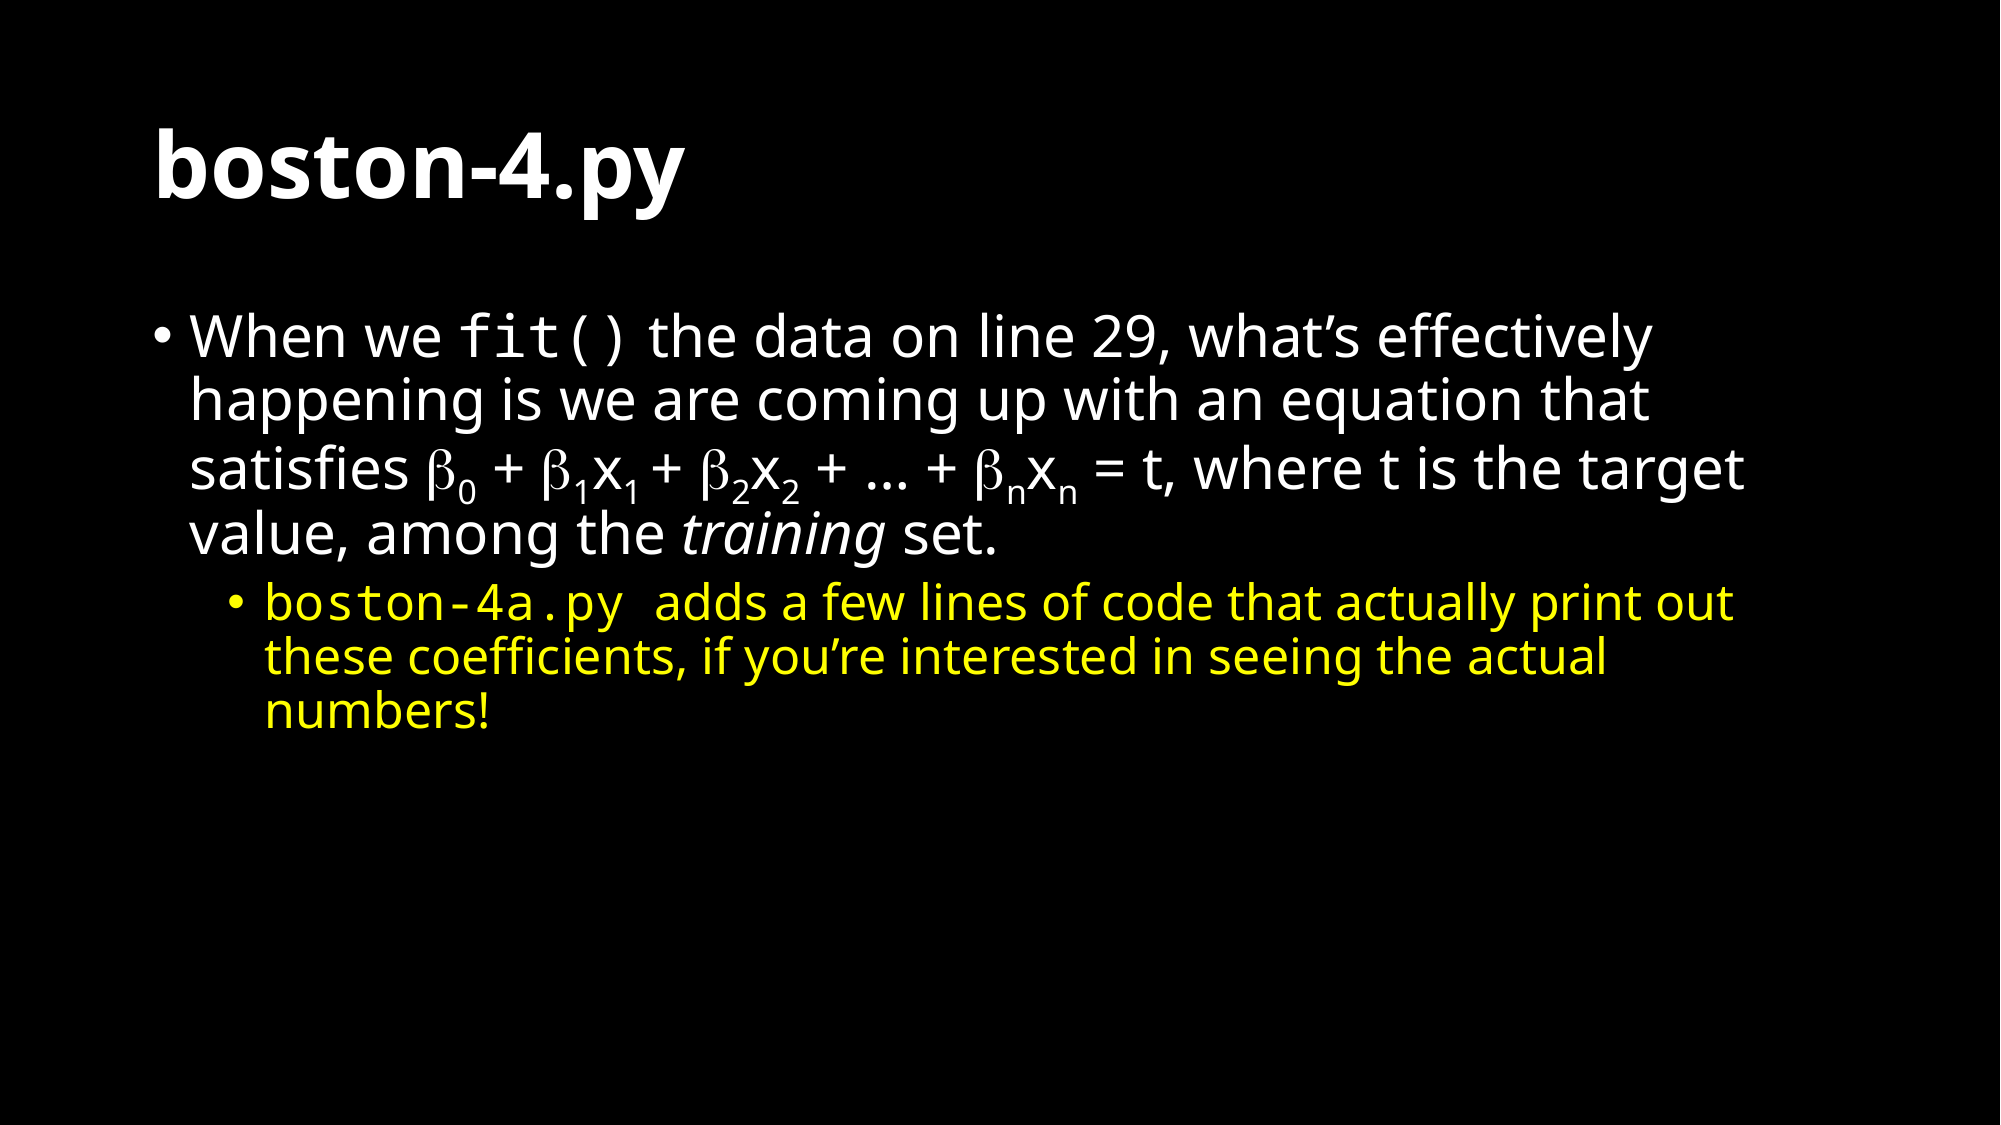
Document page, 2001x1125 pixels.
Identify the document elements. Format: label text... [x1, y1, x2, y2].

list When we fit() the data on line 29, what’s effectively happening is we are coming up with an equation that satisfies b0 + b1x1 + b2x2 + … + bnxn = t, where t is the target value, among the training set. boston-4a.py adds a few lines of code that actually print out these coefficients, if you’re interested in seeing the actual numbers! [137, 299, 1863, 1125]
title boston-4.py [137, 59, 1863, 278]
